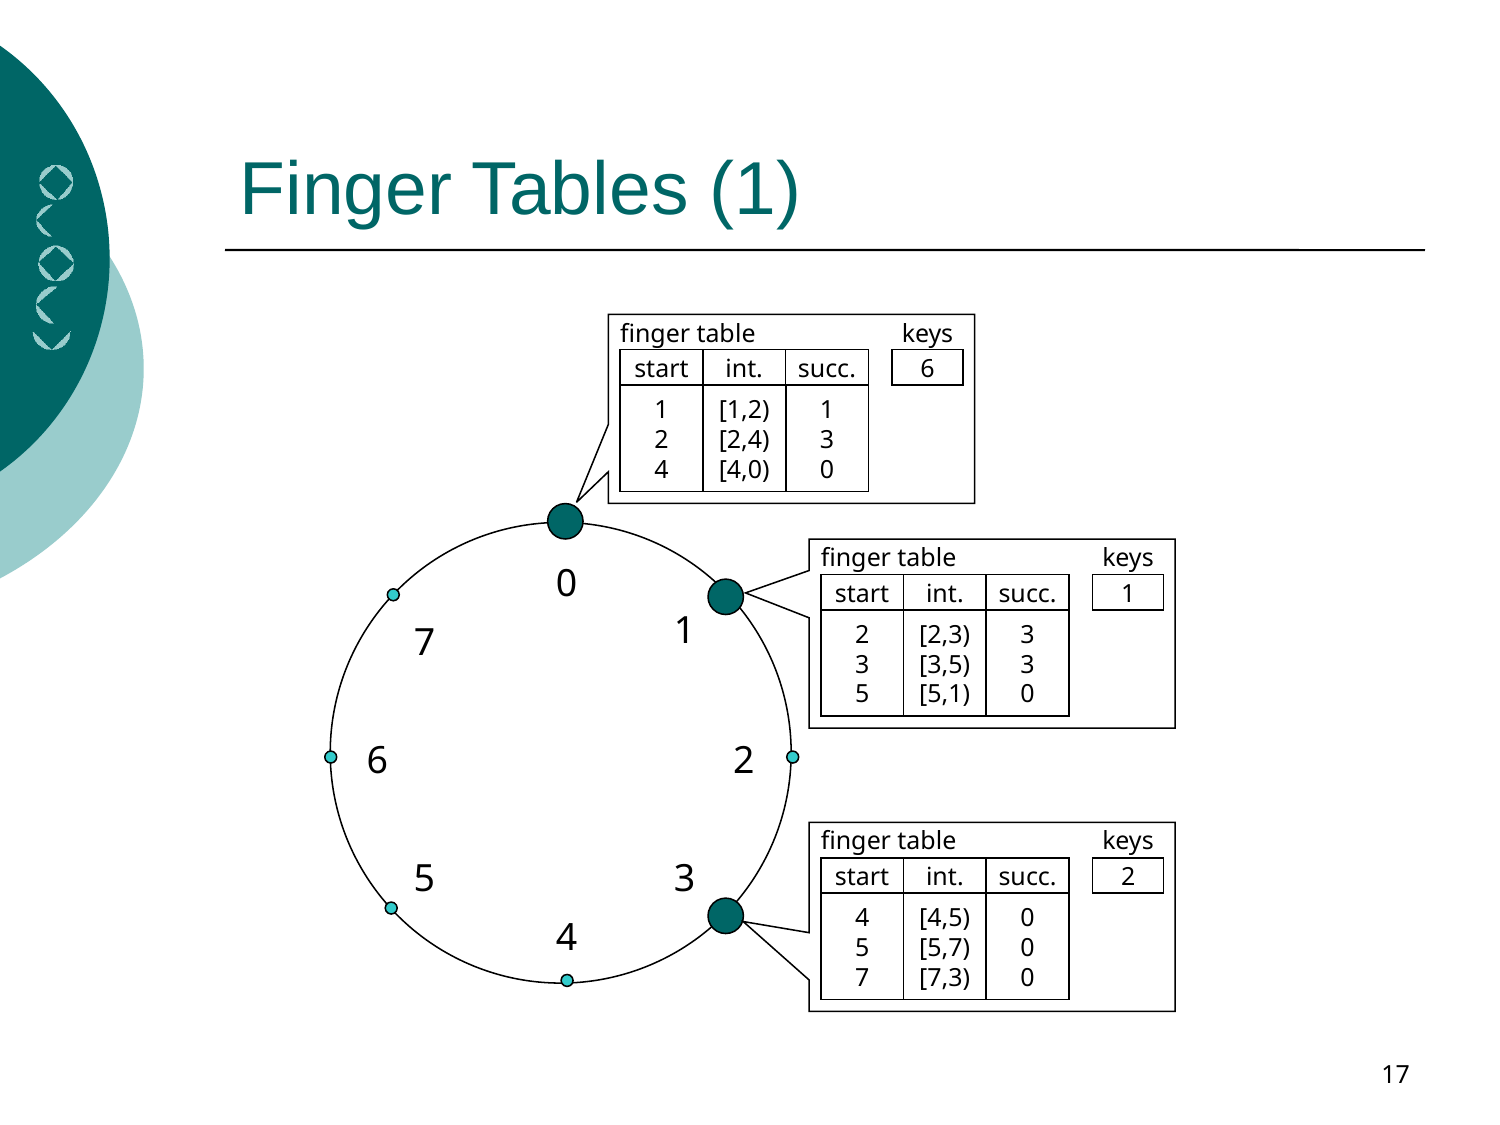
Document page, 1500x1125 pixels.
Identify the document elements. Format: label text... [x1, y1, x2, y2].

title Finger Tables (1) [224, 49, 1425, 238]
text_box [324, 517, 799, 987]
slide_number 17 [1074, 1024, 1426, 1101]
picture [0, 165, 74, 350]
text_box [548, 503, 583, 516]
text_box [808, 538, 1176, 729]
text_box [808, 822, 1176, 1012]
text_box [608, 314, 975, 504]
